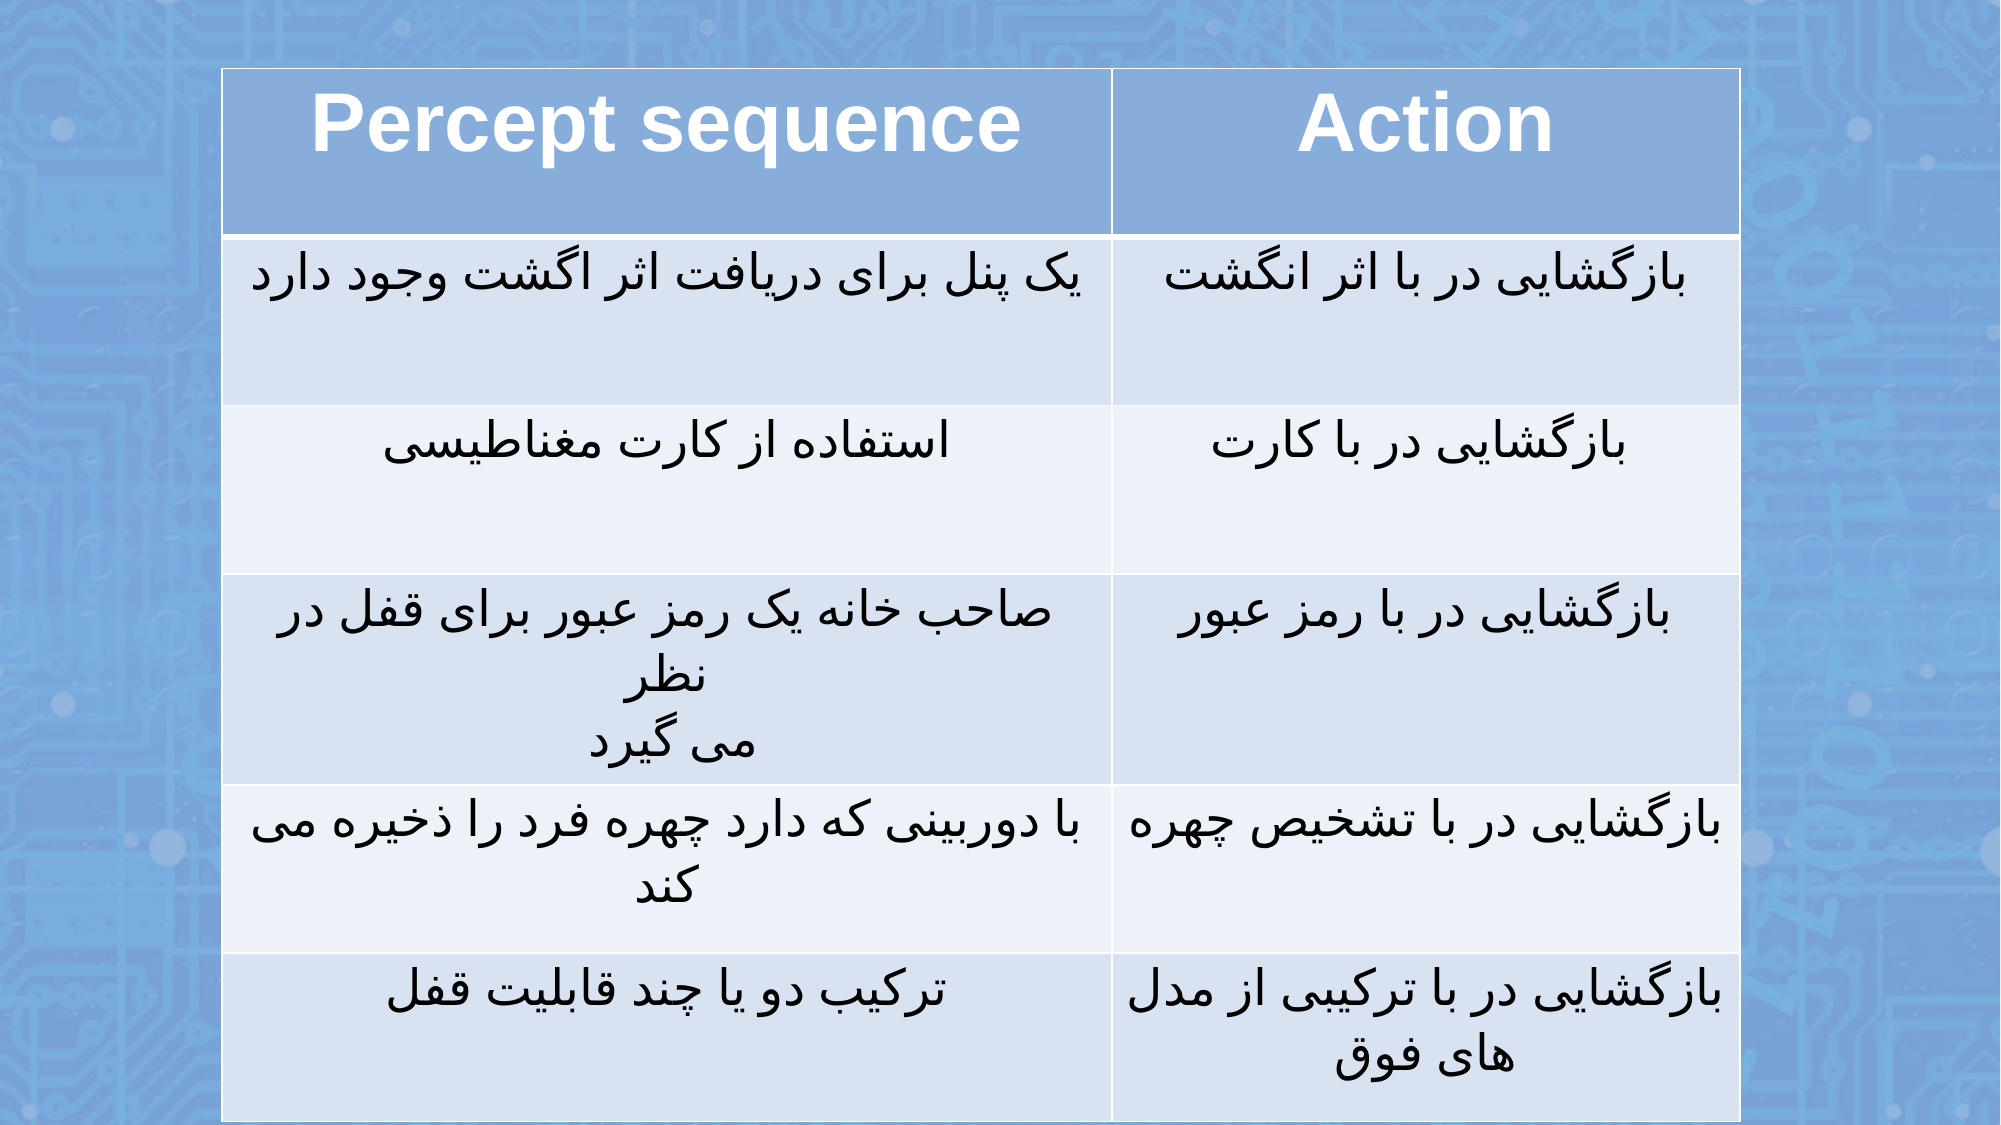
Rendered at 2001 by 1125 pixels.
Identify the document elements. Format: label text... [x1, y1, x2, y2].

table_cell بازگشایی در با کارت [1113, 406, 1739, 573]
table_cell بازگشایی در با اثر انگشت [1113, 240, 1739, 405]
table_cell یک پنل برای دریافت اثر اگشت وجود دارد [223, 240, 1111, 405]
table_cell استفاده از کارت مغناطیسی [223, 406, 1111, 573]
picture [0, 0, 2001, 1125]
table_cell بازگشایی در با رمز عبور [1113, 575, 1739, 784]
table_cell با دوربینی که دارد چهره فرد را ذخیره می کند [223, 786, 1111, 952]
table_cell بازگشایی در با ترکیبی از مدل های فوق [1113, 954, 1739, 1121]
table_header Action [1113, 69, 1739, 234]
table_cell صاحب خانه یک رمز عبور برای قفل در نظر می گیرد [223, 575, 1111, 784]
table_cell ترکیب دو یا چند قابلیت قفل [223, 954, 1111, 1121]
table_header Percept sequence [223, 69, 1111, 234]
table_cell بازگشایی در با تشخیص چهره [1113, 786, 1739, 952]
